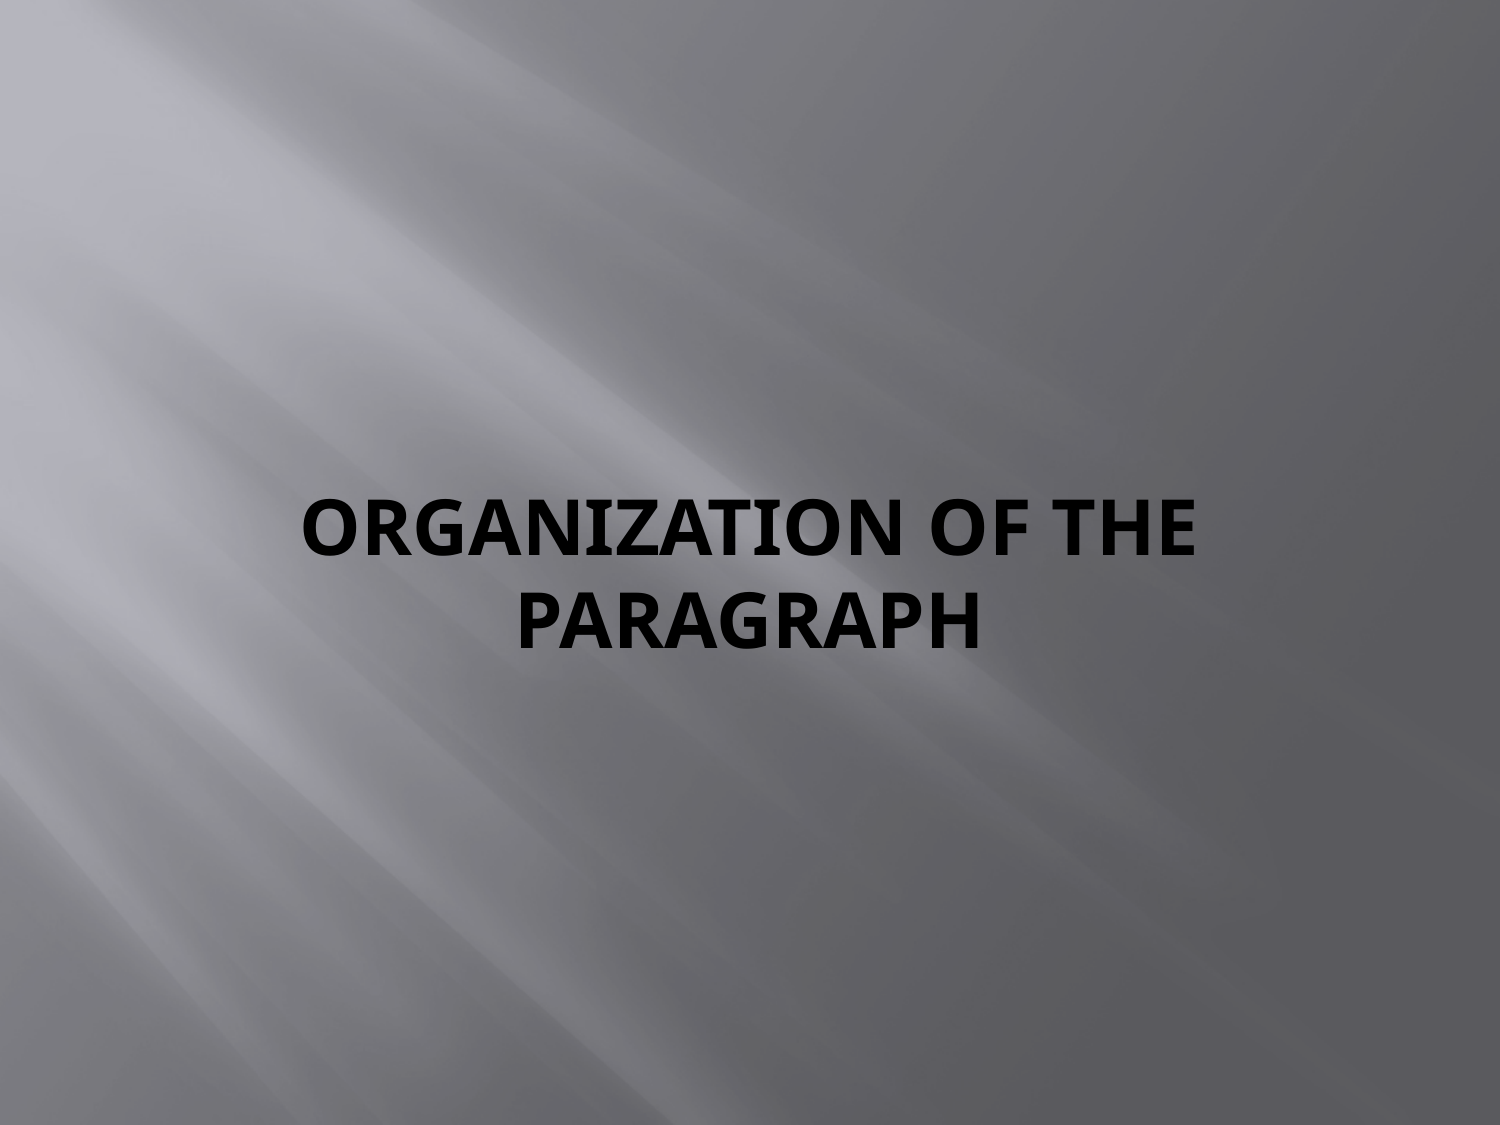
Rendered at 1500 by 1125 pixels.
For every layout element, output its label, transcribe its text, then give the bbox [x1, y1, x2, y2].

title Organization of the Paragraph [112, 349, 1388, 725]
